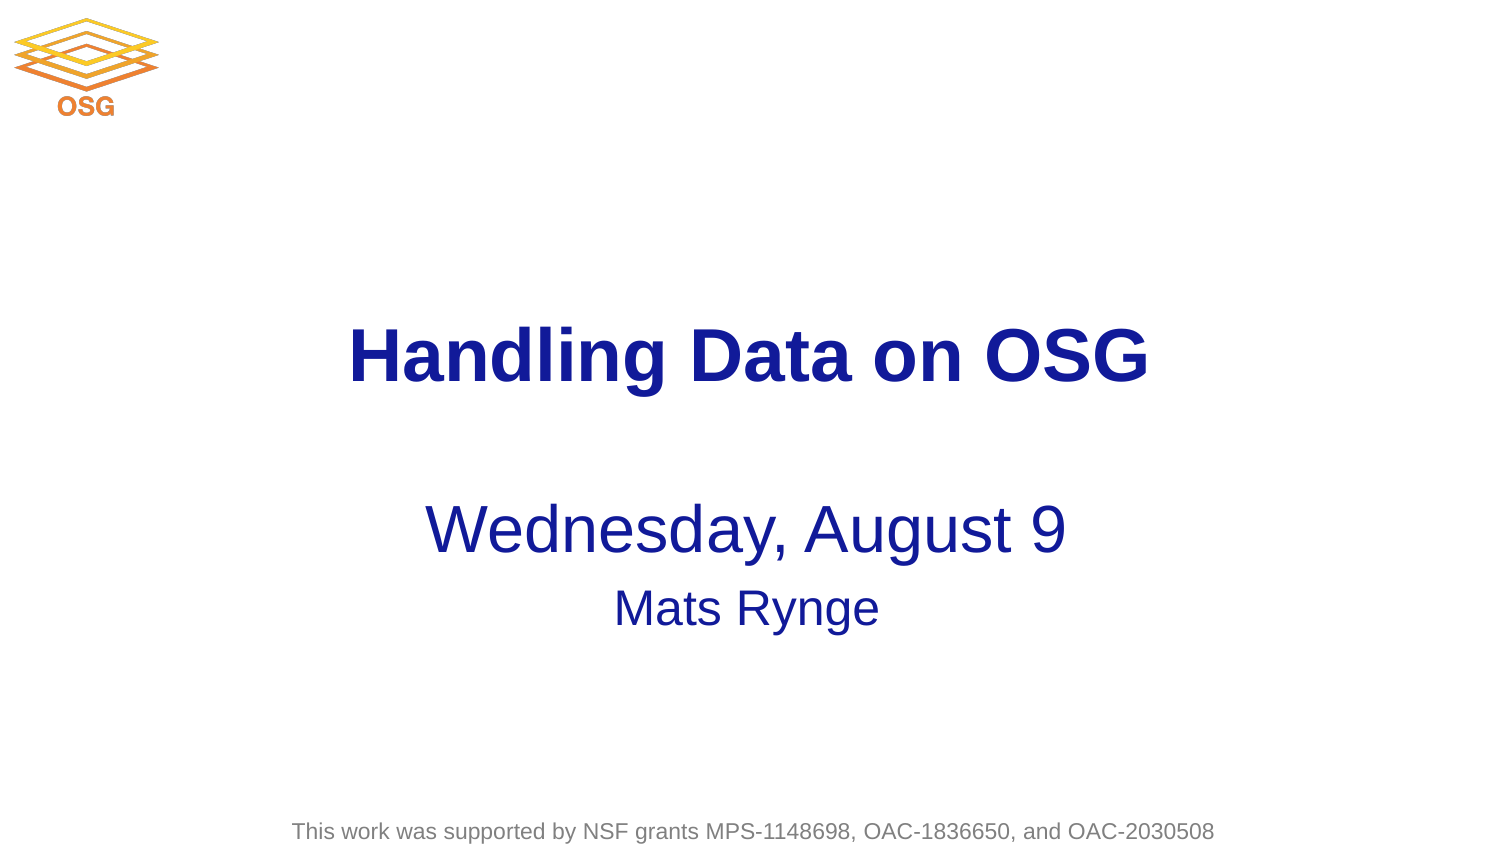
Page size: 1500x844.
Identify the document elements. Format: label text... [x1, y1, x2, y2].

text_box This work was supported by NSF grants MPS-1148698, OAC-1836650, and OAC-2030508 [276, 809, 1238, 844]
picture [14, 18, 159, 116]
title Handling Data on OSG [112, 281, 1388, 422]
subtitle Wednesday, August 9 Mats Rynge [106, 478, 1388, 694]
